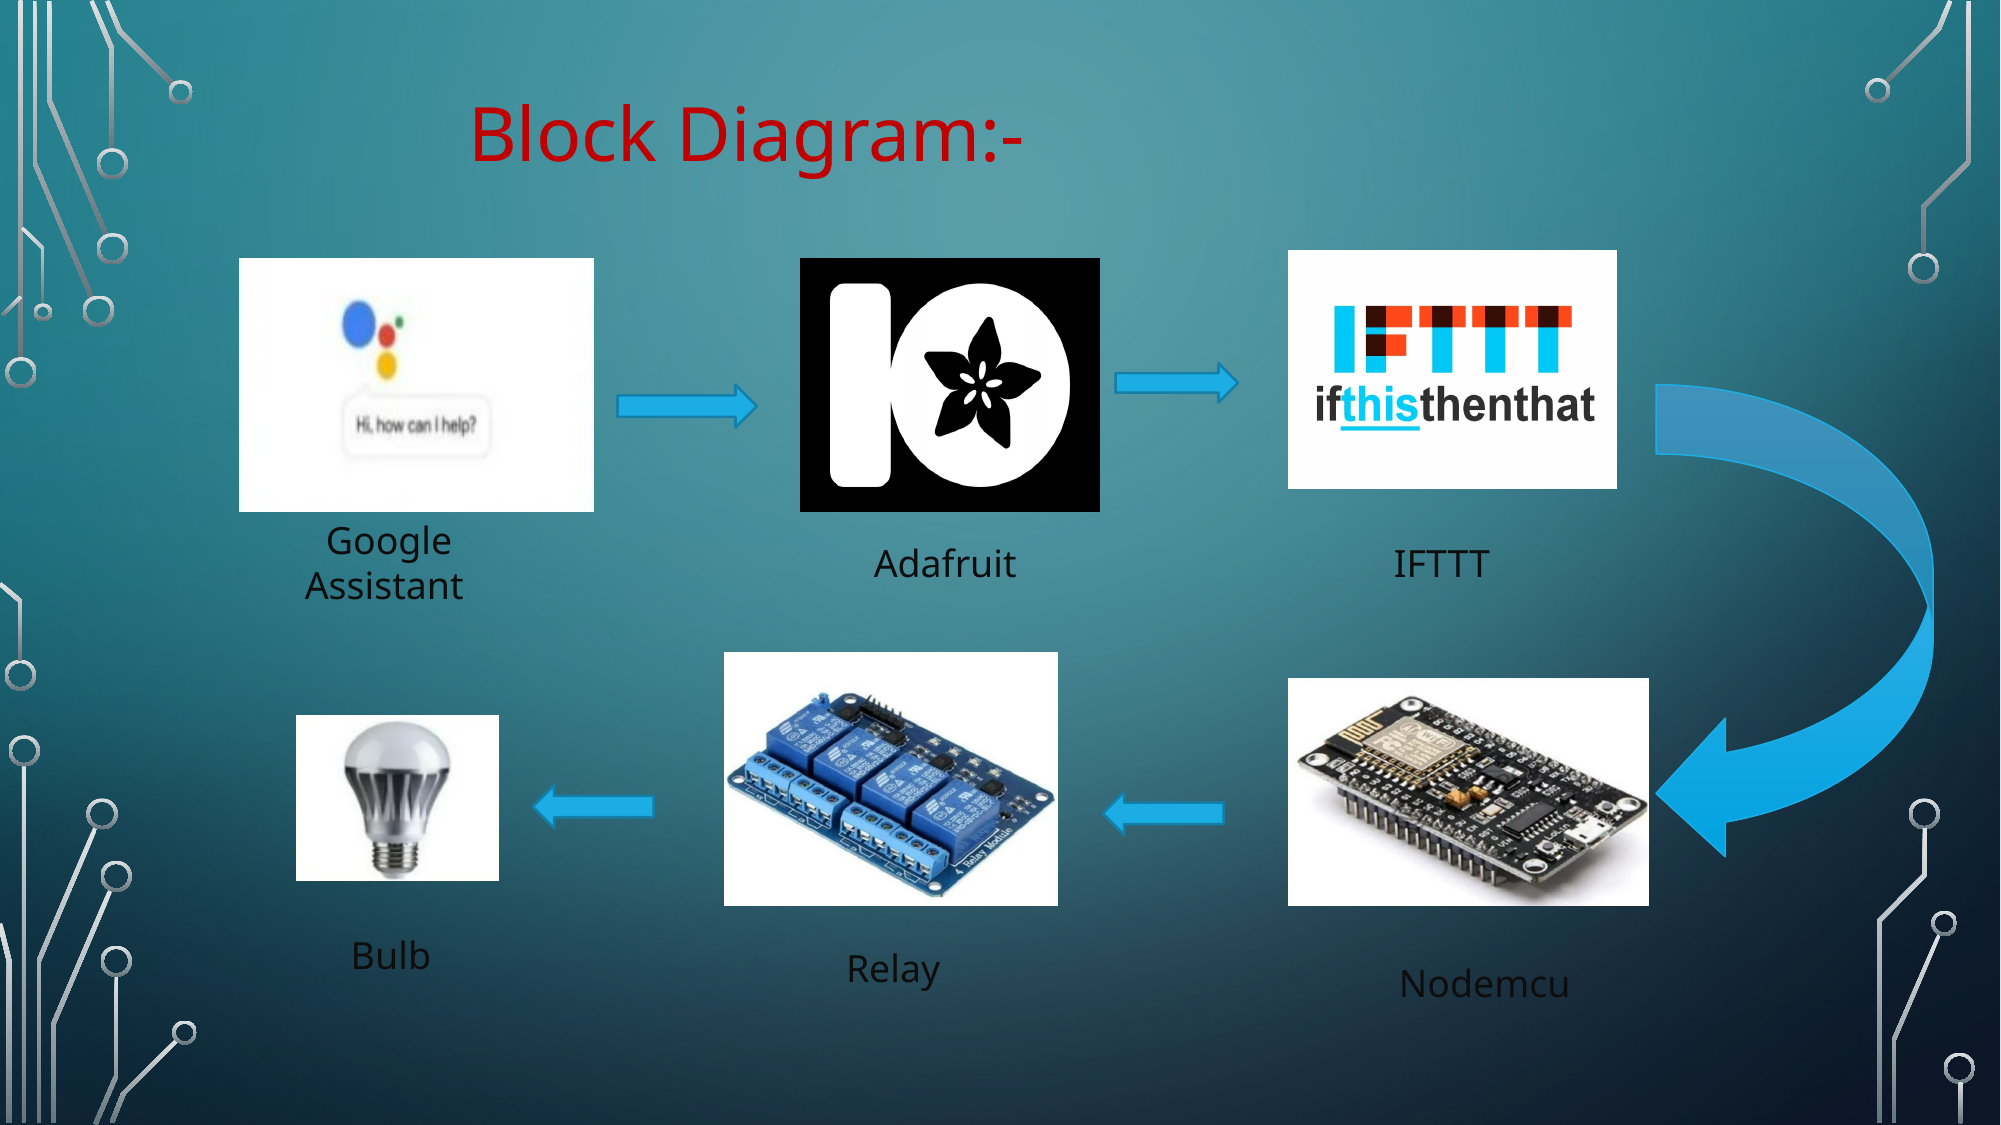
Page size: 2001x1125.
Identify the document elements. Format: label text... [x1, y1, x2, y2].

picture [1288, 249, 1617, 489]
text_box IFTTT [1282, 510, 1602, 615]
text_box Google Assistant [238, 510, 540, 614]
picture [296, 714, 500, 881]
picture [1288, 678, 1649, 906]
text_box [531, 783, 655, 830]
text_box Nodemcu [1319, 930, 1650, 1035]
text_box Bulb [273, 926, 519, 984]
text_box Adafruit [799, 519, 1101, 606]
text_box [616, 383, 758, 429]
text_box Relay [728, 926, 1059, 1008]
text_box [1655, 383, 1934, 858]
text_box [1114, 362, 1240, 404]
picture [723, 652, 1058, 906]
text_box [1101, 790, 1225, 837]
text_box Block Diagram:- [435, 49, 1058, 213]
picture [239, 257, 594, 512]
picture [800, 257, 1100, 512]
